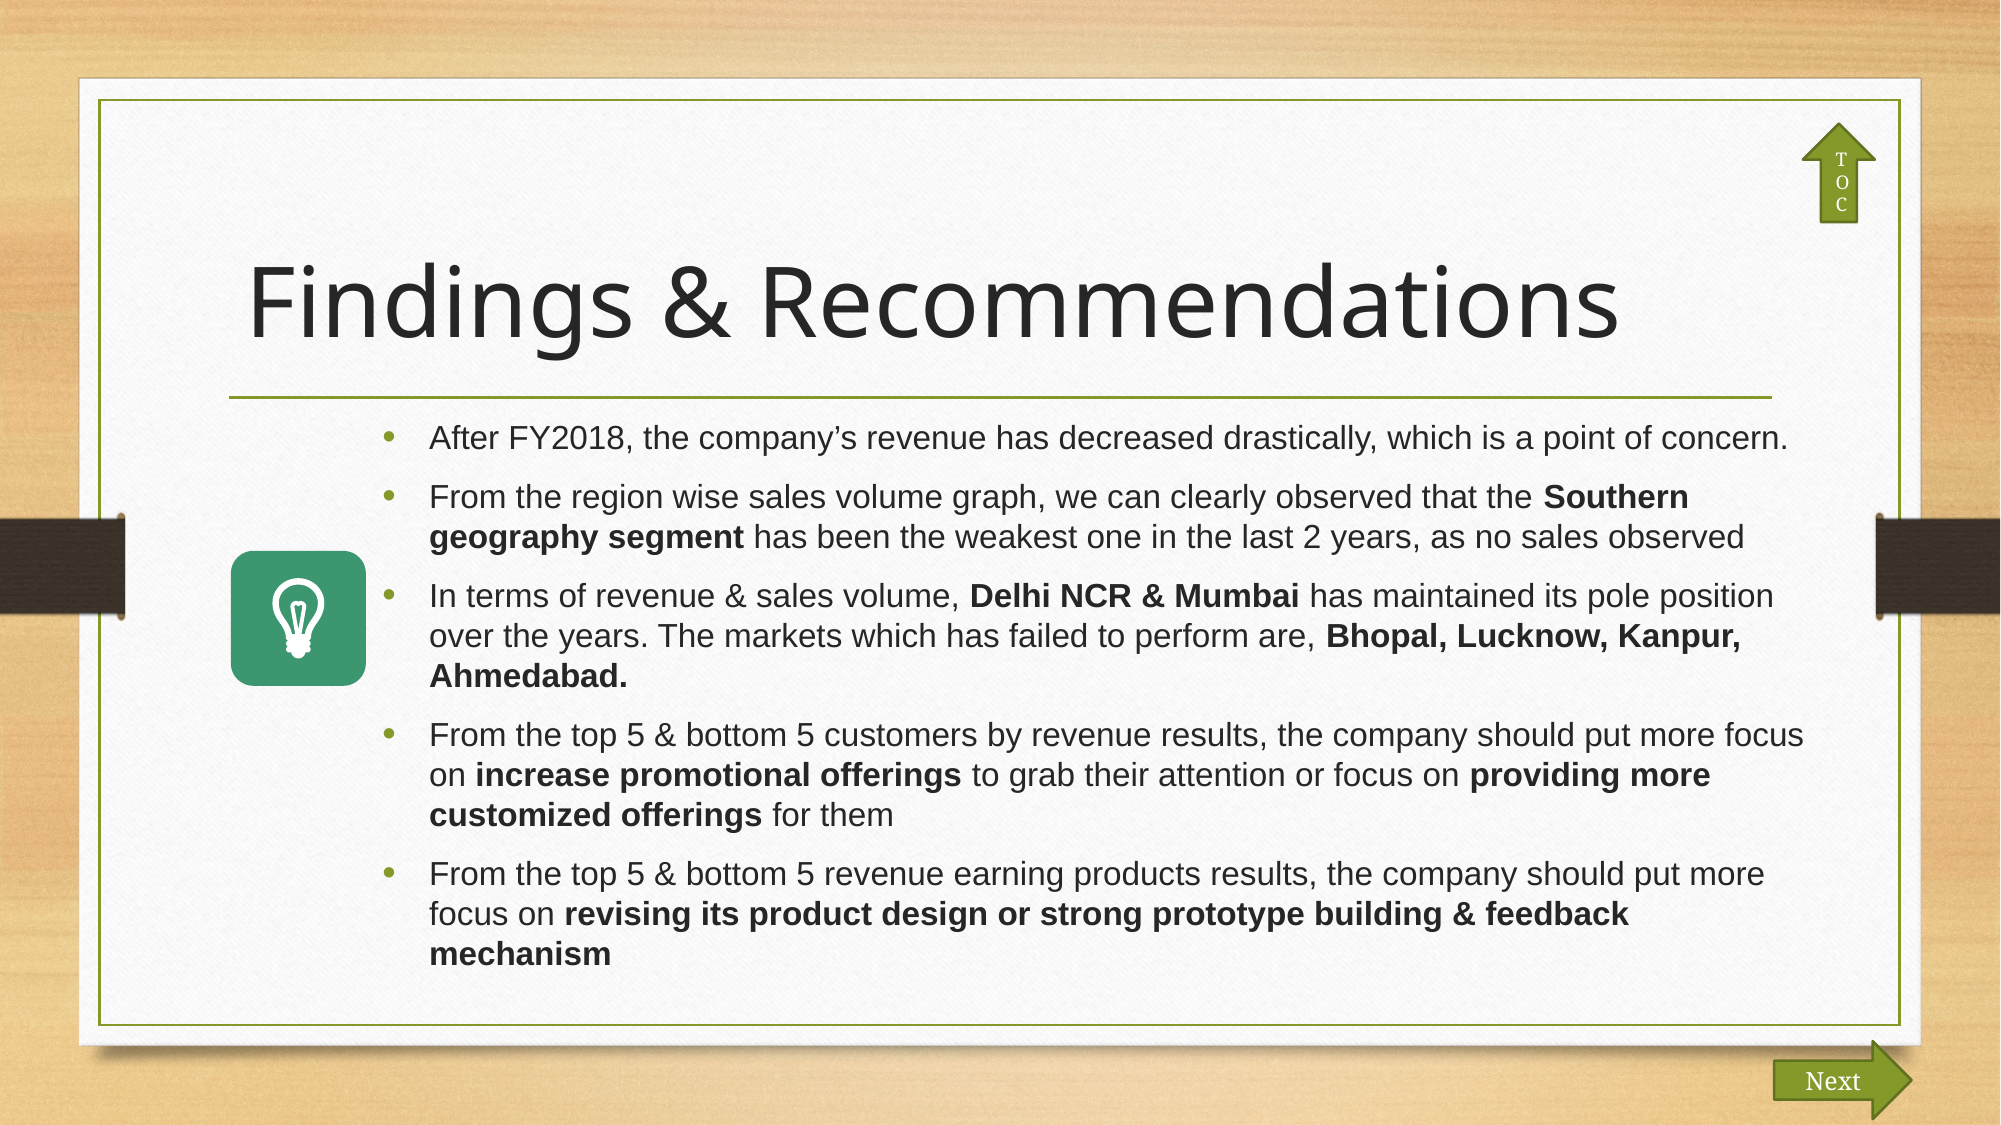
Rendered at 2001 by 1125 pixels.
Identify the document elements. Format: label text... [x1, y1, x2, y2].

title Findings & Recommendations [230, 224, 1661, 365]
list After FY2018, the company’s revenue has decreased drastically, which is a point of concern. From the region wise sales volume graph, we can clearly observed that the Southern geography segment has been the weakest one in the last 2 years, as no sales observed In terms of revenue & sales volume, Delhi NCR & Mumbai has maintained its pole position over the years. The markets which has failed to perform are, Bhopal, Lucknow, Kanpur, Ahmedabad. From the top 5 & bottom 5 customers by revenue results, the company should put more focus on increase promotional offerings to grab their attention or focus on providing more customized offerings for them From the top 5 & bottom 5 revenue earning products results, the company should put more focus on revising its product design or strong prototype building & feedback mechanism [367, 386, 1833, 1002]
text_box TOC [1801, 122, 1877, 224]
text_box Next [1772, 1039, 1913, 1121]
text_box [230, 550, 367, 687]
picture [0, 0, 2001, 1125]
